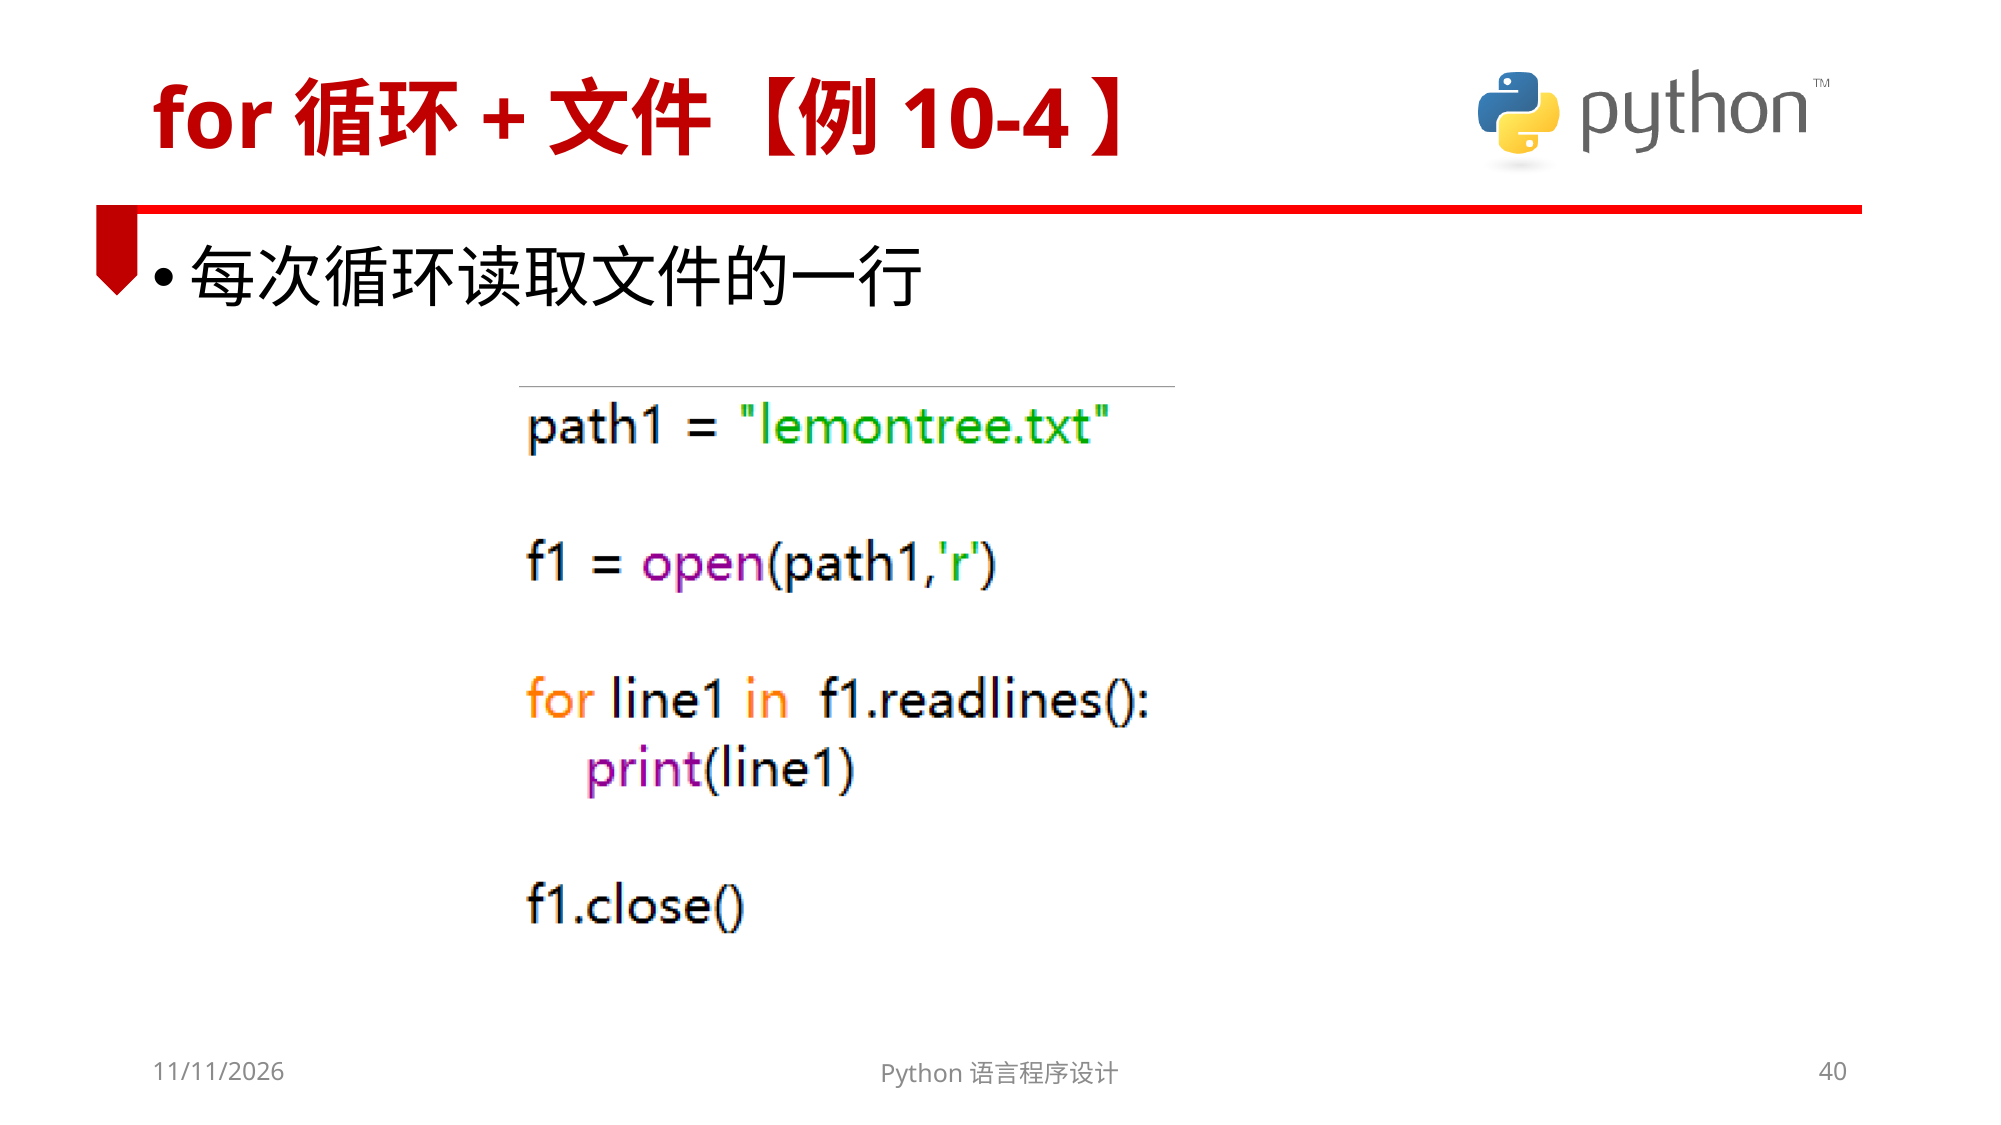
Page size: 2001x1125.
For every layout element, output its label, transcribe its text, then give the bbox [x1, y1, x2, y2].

slide_number 40 [1412, 1042, 1863, 1103]
title for循环+文件【例10-4】 [137, 53, 1436, 191]
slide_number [137, 1042, 588, 1103]
picture [519, 386, 1175, 948]
list 每次循环读取文件的一行 [137, 236, 1863, 1014]
picture [1419, 47, 1863, 197]
footer Python语言程序设计 [662, 1042, 1338, 1103]
